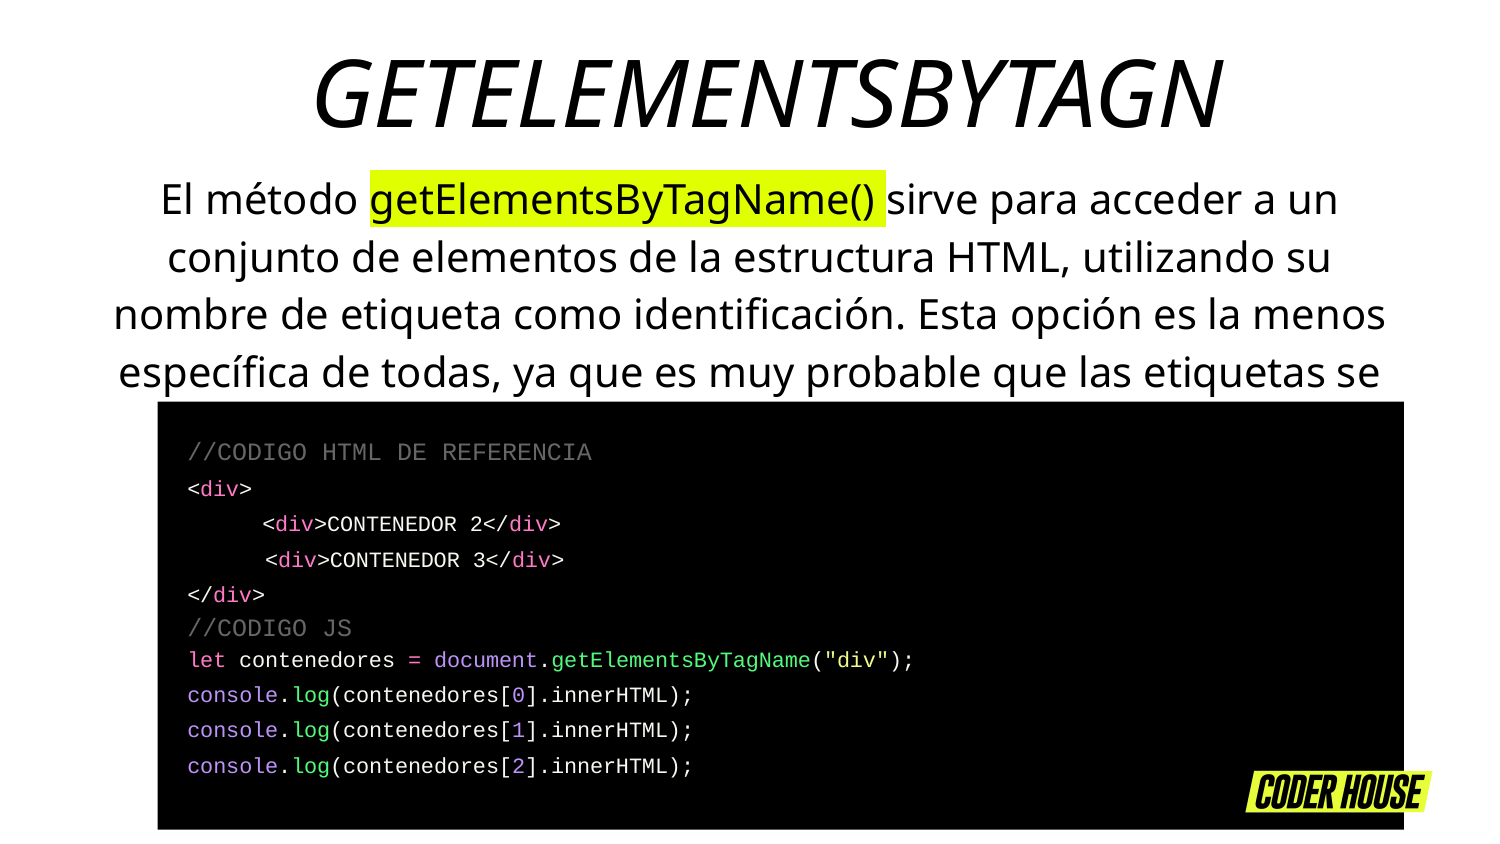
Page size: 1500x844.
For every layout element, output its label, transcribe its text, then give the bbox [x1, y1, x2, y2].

text_box //CODIGO HTML DE REFERENCIA <div> <div>CONTENEDOR 2</div> <div>CONTENEDOR 3</div> </div> //CODIGO JS let contenedores = document.getElementsByTagName("div"); console.log(contenedores[0].innerHTML); console.log(contenedores[1].innerHTML); console.log(contenedores[2].innerHTML); [157, 401, 1404, 830]
text_box GETELEMENTSBYTAGNAME() [274, 18, 1261, 150]
picture [1241, 764, 1437, 819]
text_box El método getElementsByTagName() sirve para acceder a un conjunto de elementos de la estructura HTML, utilizando su nombre de etiqueta como identificación. Esta opción es la menos específica de todas, ya que es muy probable que las etiquetas se repitan en el código HTML. [96, 150, 1404, 393]
